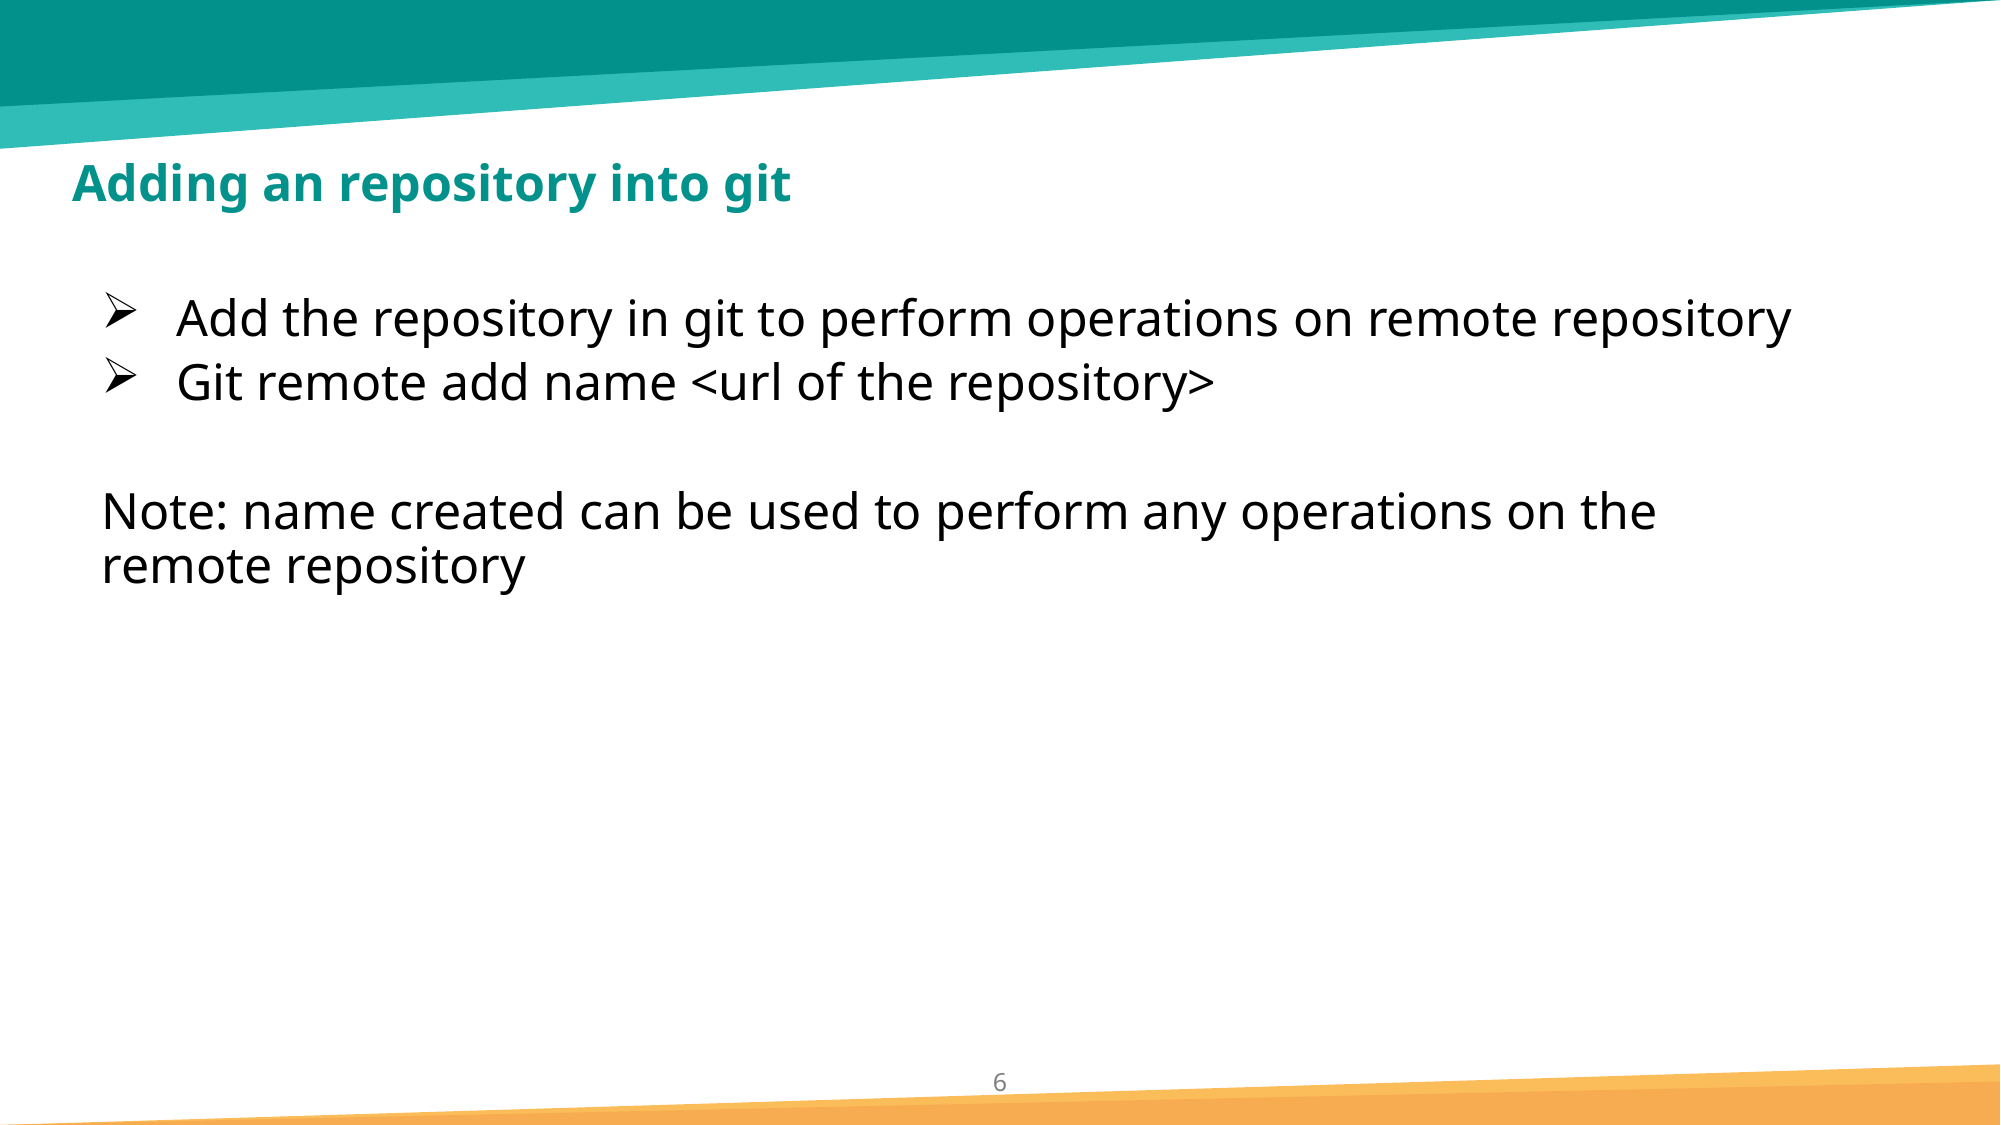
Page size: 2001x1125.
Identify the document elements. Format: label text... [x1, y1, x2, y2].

list Add the repository in git to perform operations on remote repository Git remote add name <url of the repository> Note: name created can be used to perform any operations on the remote repository [86, 285, 1830, 1036]
title Adding an repository into git [57, 151, 1377, 212]
